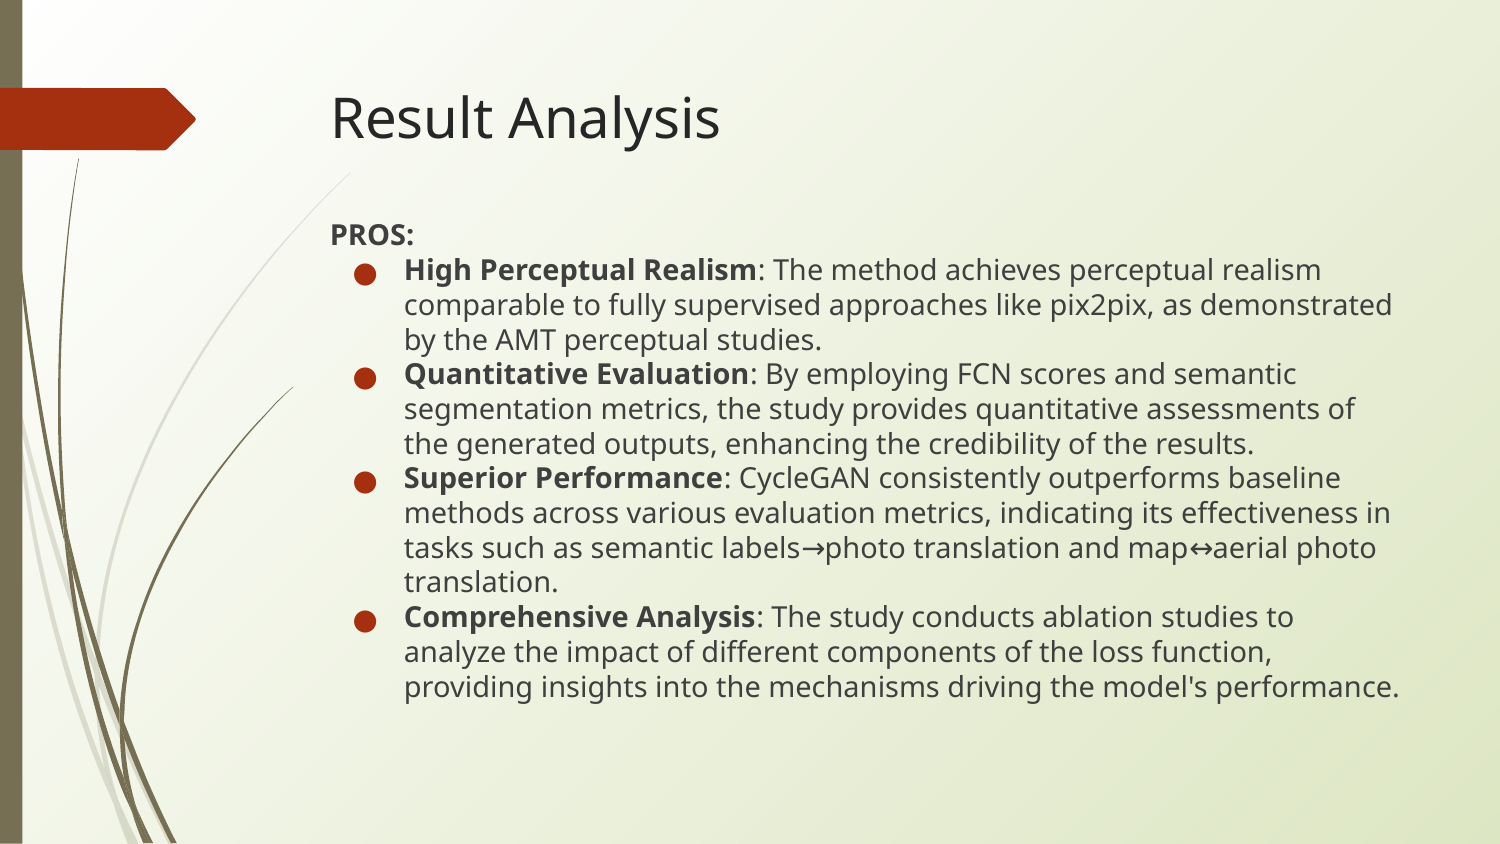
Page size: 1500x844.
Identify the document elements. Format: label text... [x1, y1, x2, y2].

title Result Analysis [319, 76, 1416, 211]
list PROS: High Perceptual Realism: The method achieves perceptual realism comparable to fully supervised approaches like pix2pix, as demonstrated by the AMT perceptual studies. Quantitative Evaluation: By employing FCN scores and semantic segmentation metrics, the study provides quantitative assessments of the generated outputs, enhancing the credibility of the results. Superior Performance: CycleGAN consistently outperforms baseline methods across various evaluation metrics, indicating its effectiveness in tasks such as semantic labels→photo translation and map↔aerial photo translation. Comprehensive Analysis: The study conducts ablation studies to analyze the impact of different components of the loss function, providing insights into the mechanisms driving the model's performance. [318, 211, 1416, 728]
